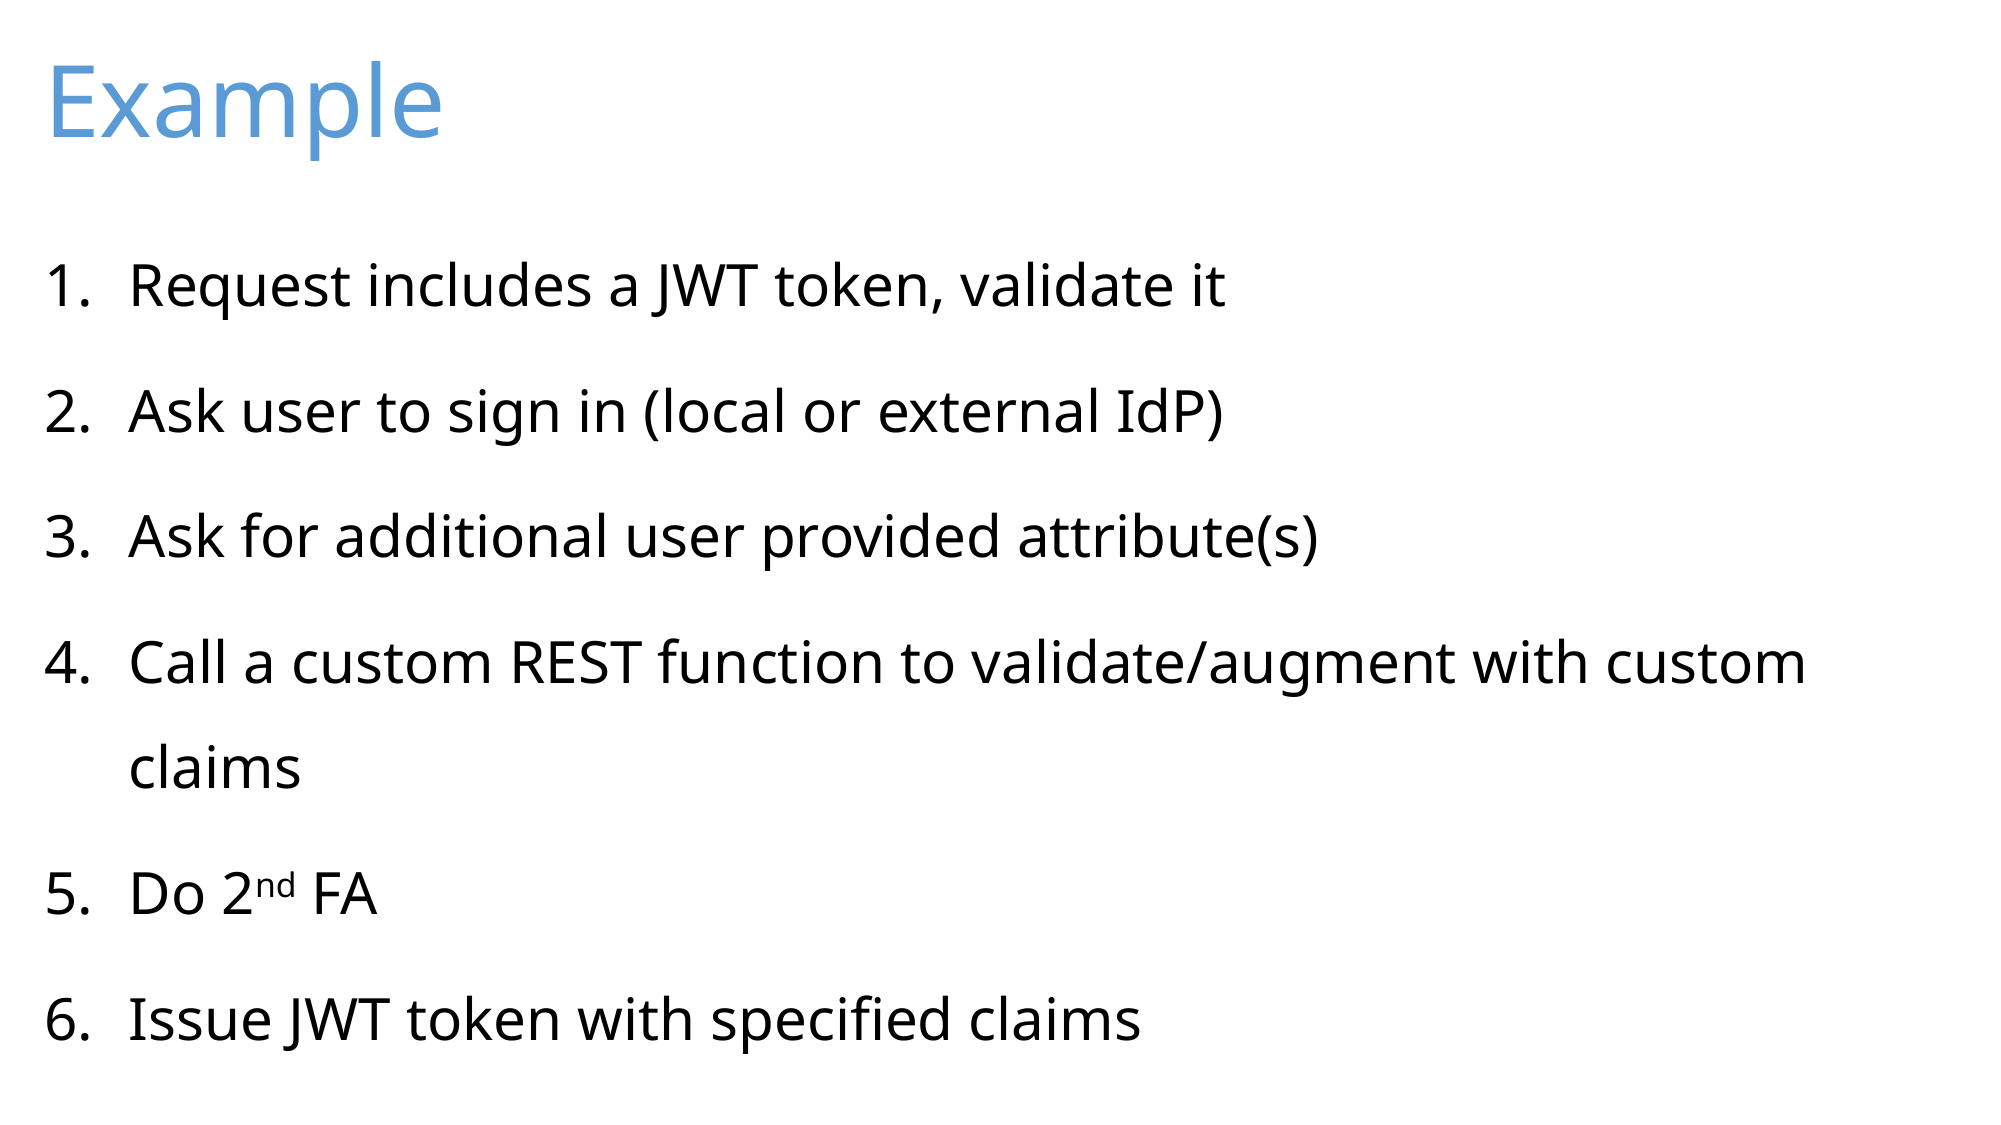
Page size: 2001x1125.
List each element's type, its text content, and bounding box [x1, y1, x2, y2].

list Request includes a JWT token, validate it Ask user to sign in (local or external IdP) Ask for additional user provided attribute(s) Call a custom REST function to validate/augment with custom claims Do 2nd FA Issue JWT token with specified claims [29, 205, 1979, 1101]
title Example [29, 29, 1979, 181]
